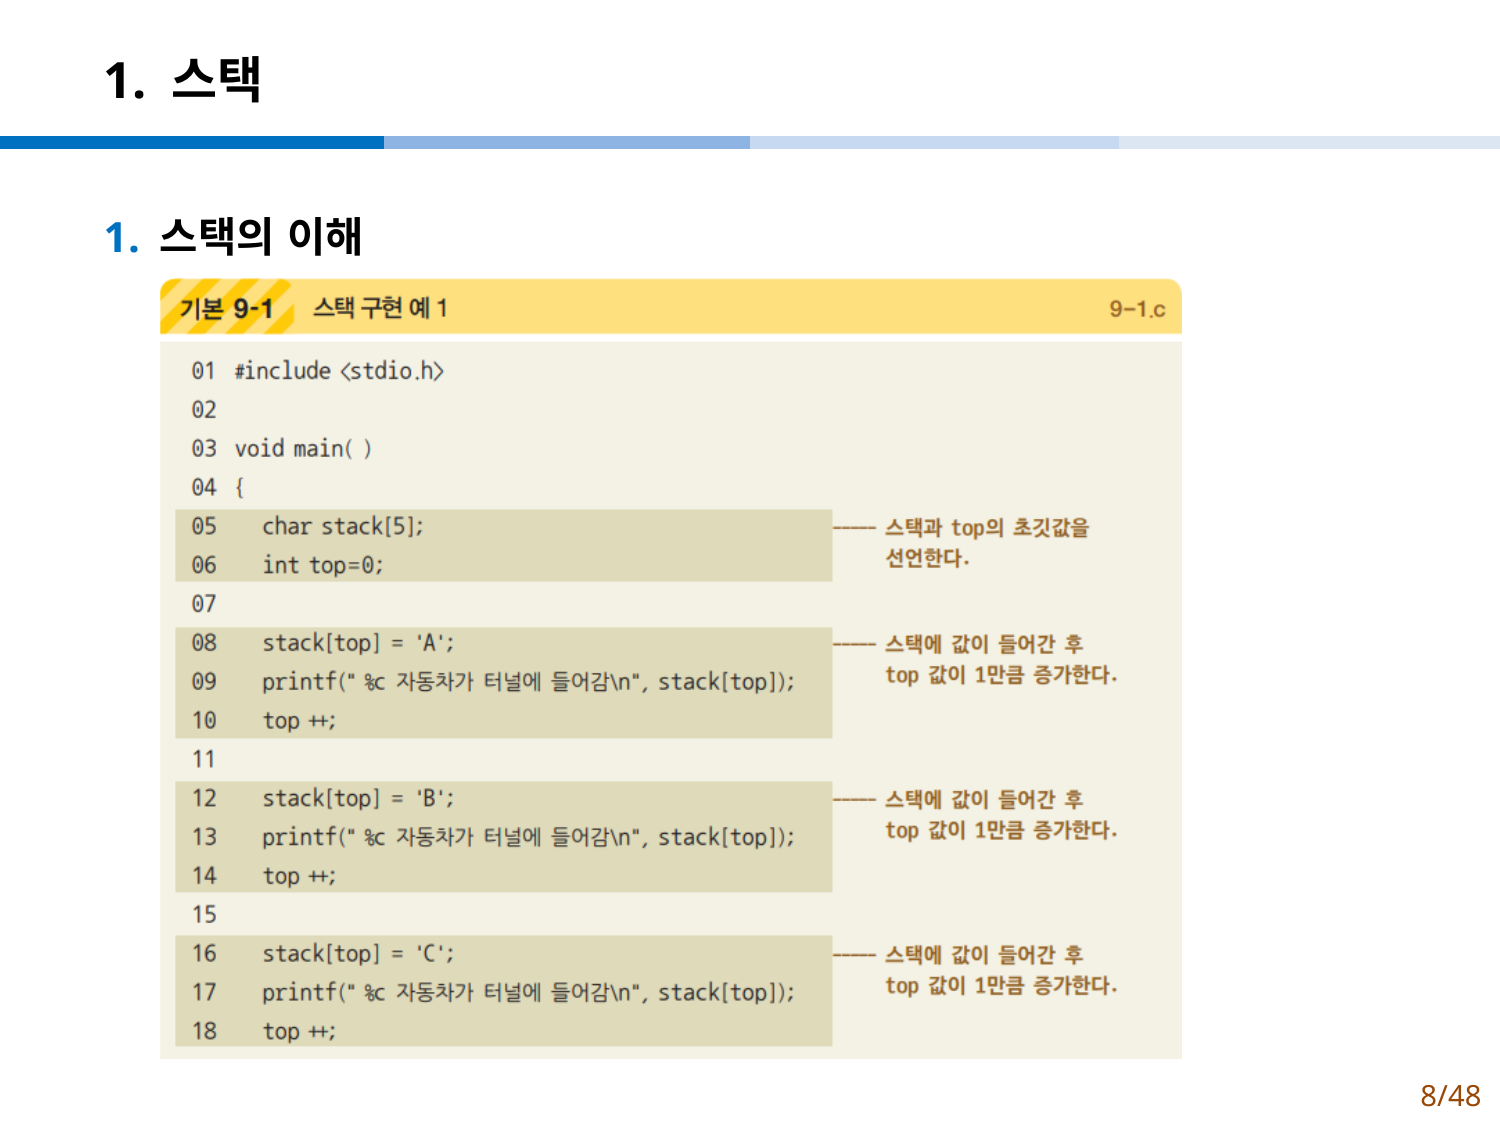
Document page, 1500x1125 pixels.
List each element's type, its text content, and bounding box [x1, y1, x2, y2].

title 1. 스택 [88, 32, 1330, 124]
list 스택의 이해 [88, 177, 1459, 1077]
picture [159, 278, 1182, 1059]
